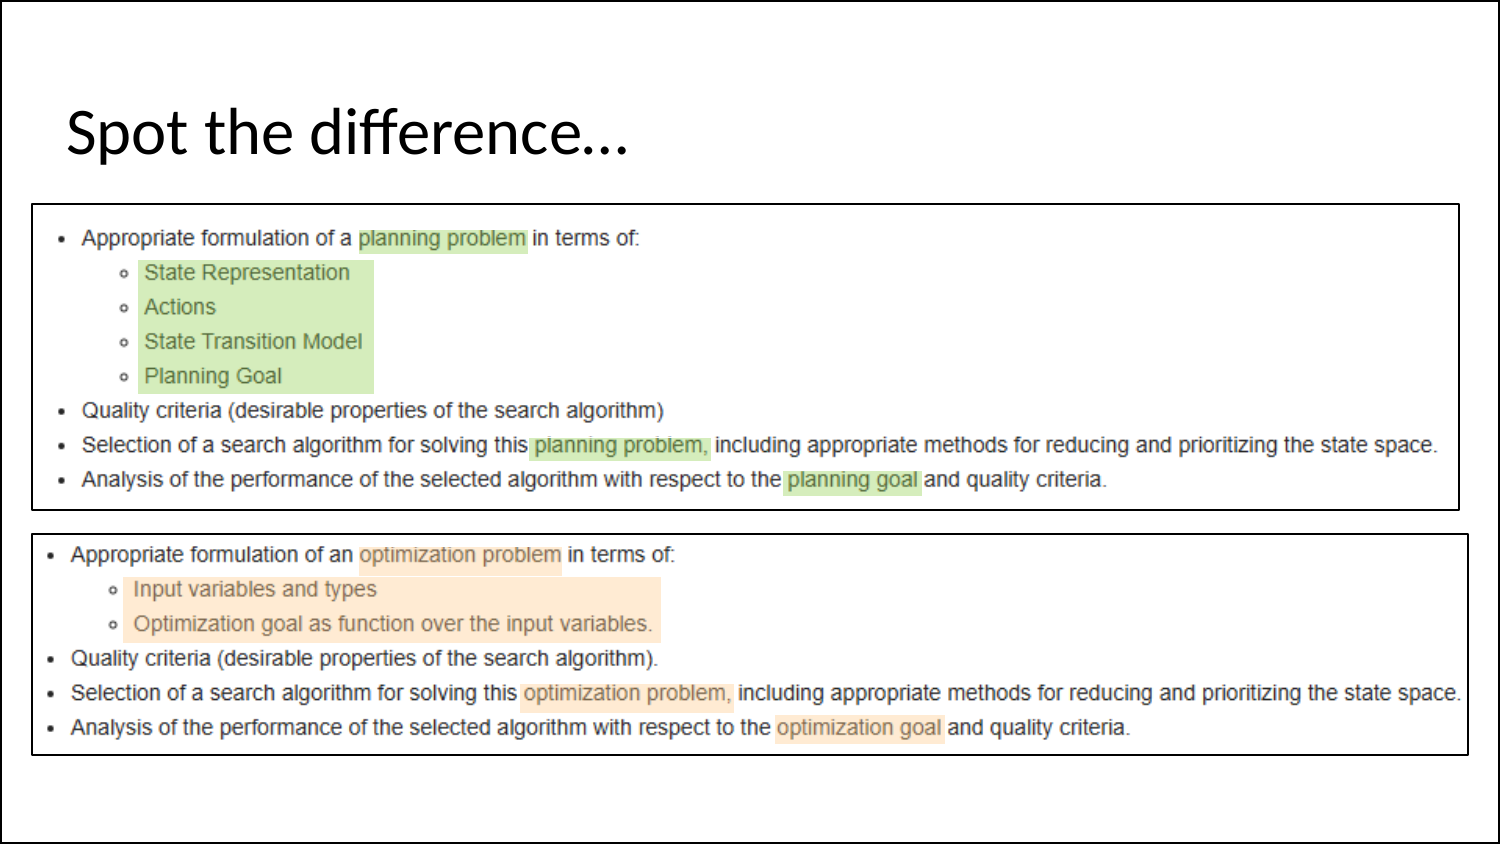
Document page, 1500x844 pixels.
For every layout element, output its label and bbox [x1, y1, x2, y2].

text_box [0, 0, 1500, 844]
picture [32, 534, 1468, 754]
picture [32, 205, 1459, 509]
